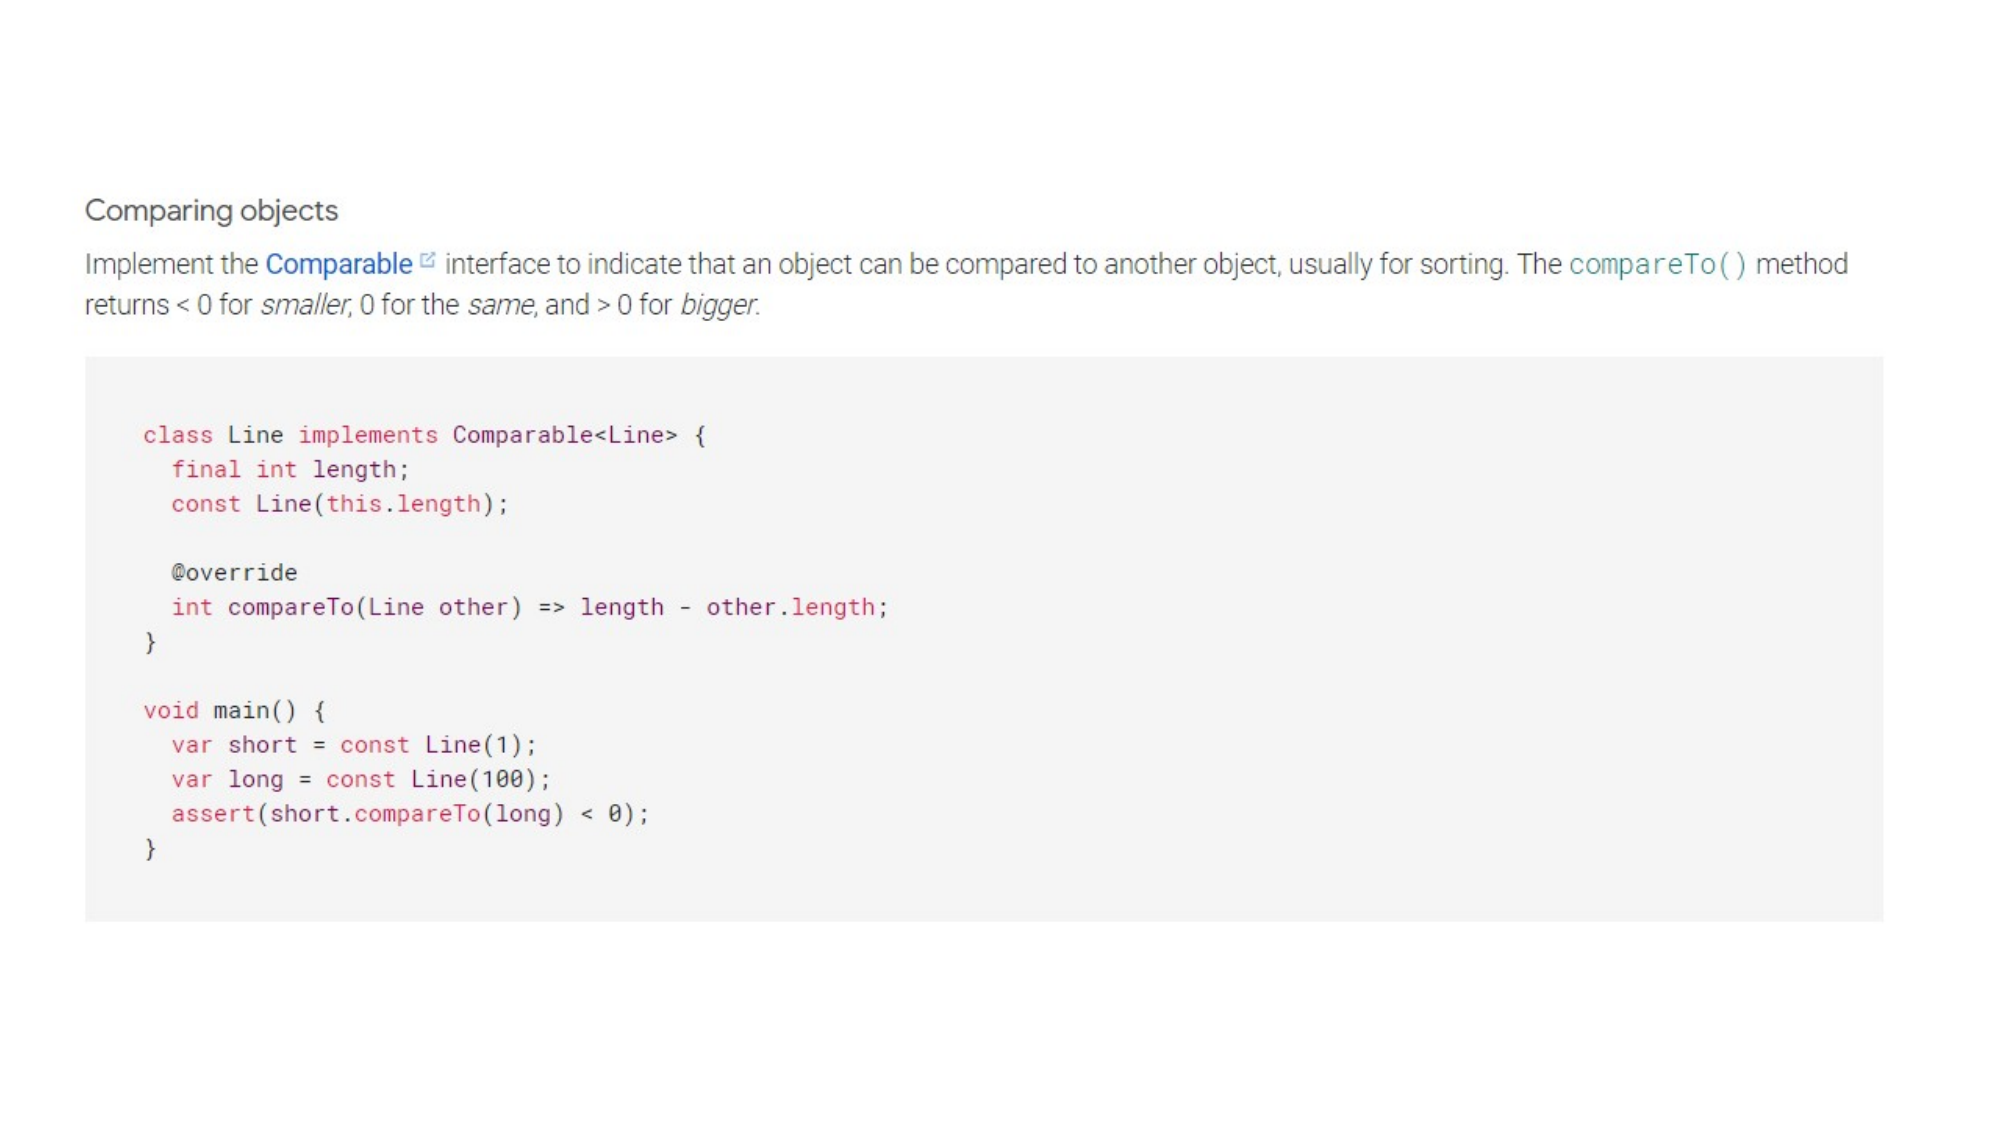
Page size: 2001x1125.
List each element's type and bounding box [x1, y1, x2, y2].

picture [20, 188, 1980, 937]
